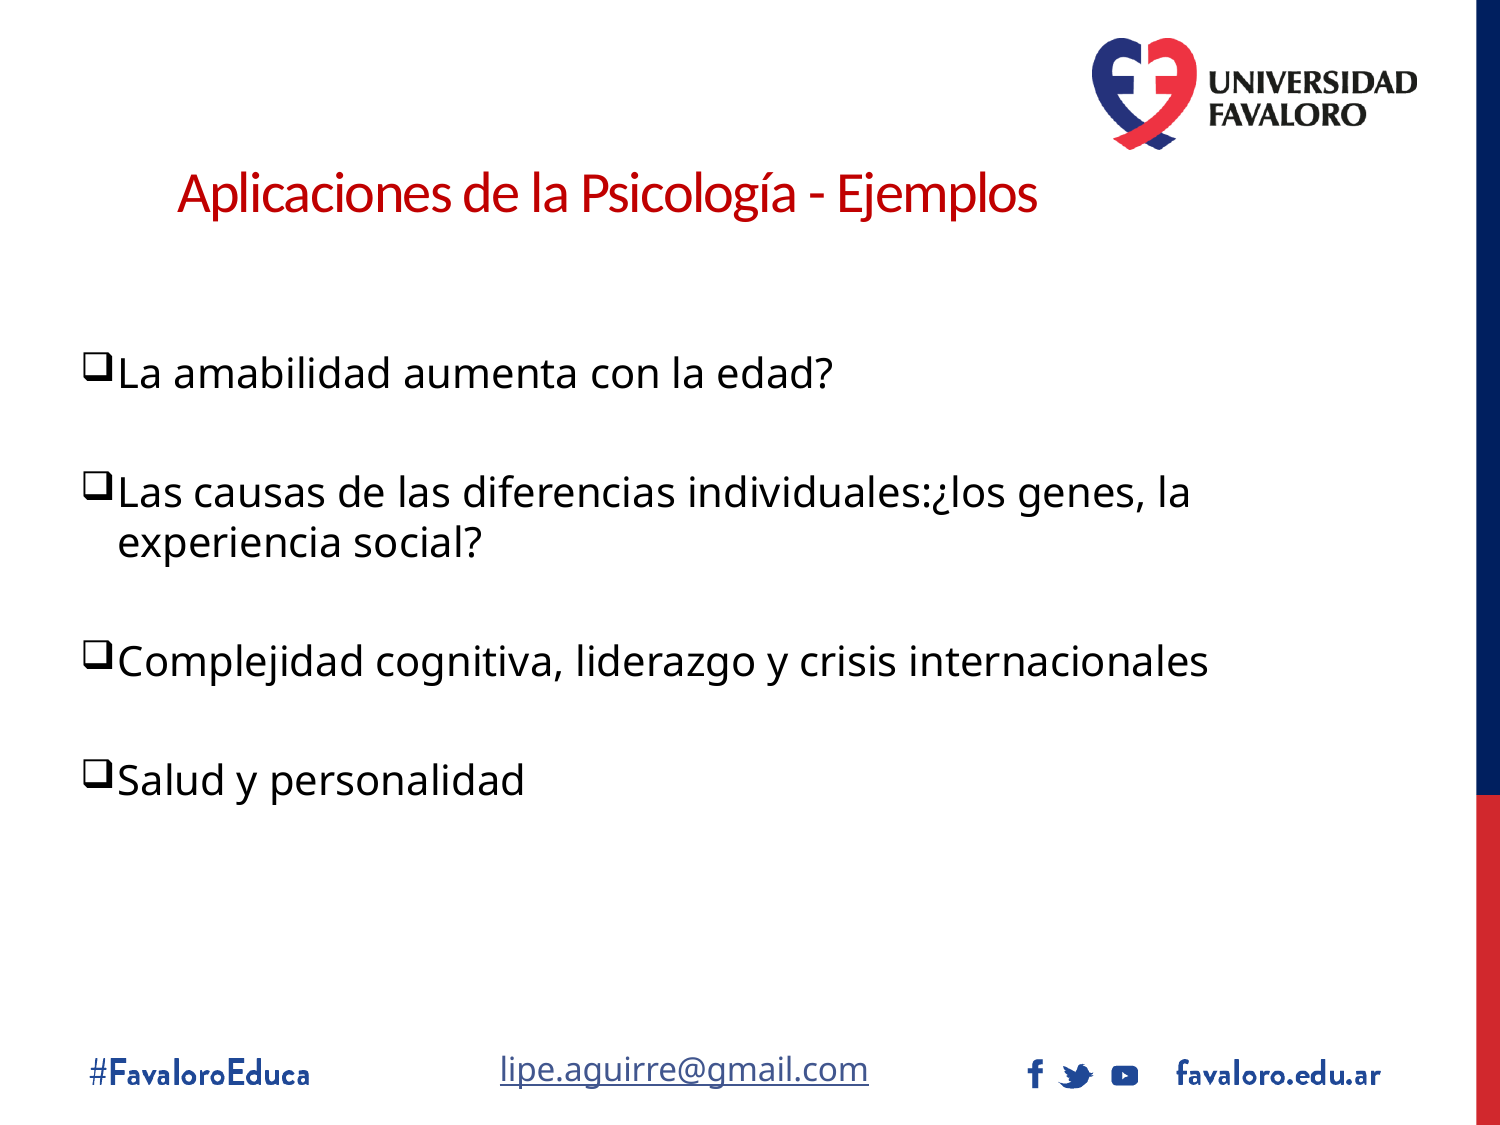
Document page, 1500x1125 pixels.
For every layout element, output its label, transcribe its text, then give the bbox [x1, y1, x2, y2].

picture [1092, 38, 1417, 150]
picture [89, 1058, 309, 1085]
picture [1027, 1059, 1381, 1089]
text_box lipe.aguirre@gmail.com [422, 1054, 945, 1094]
title Aplicaciones de la Psicología - Ejemplos [174, 152, 1085, 337]
text_box La amabilidad aumenta con la edad? Las causas de las diferencias individuales:¿los genes, la experiencia social? Complejidad cognitiva, liderazgo y crisis internacionales Salud y personalidad [78, 337, 1422, 805]
